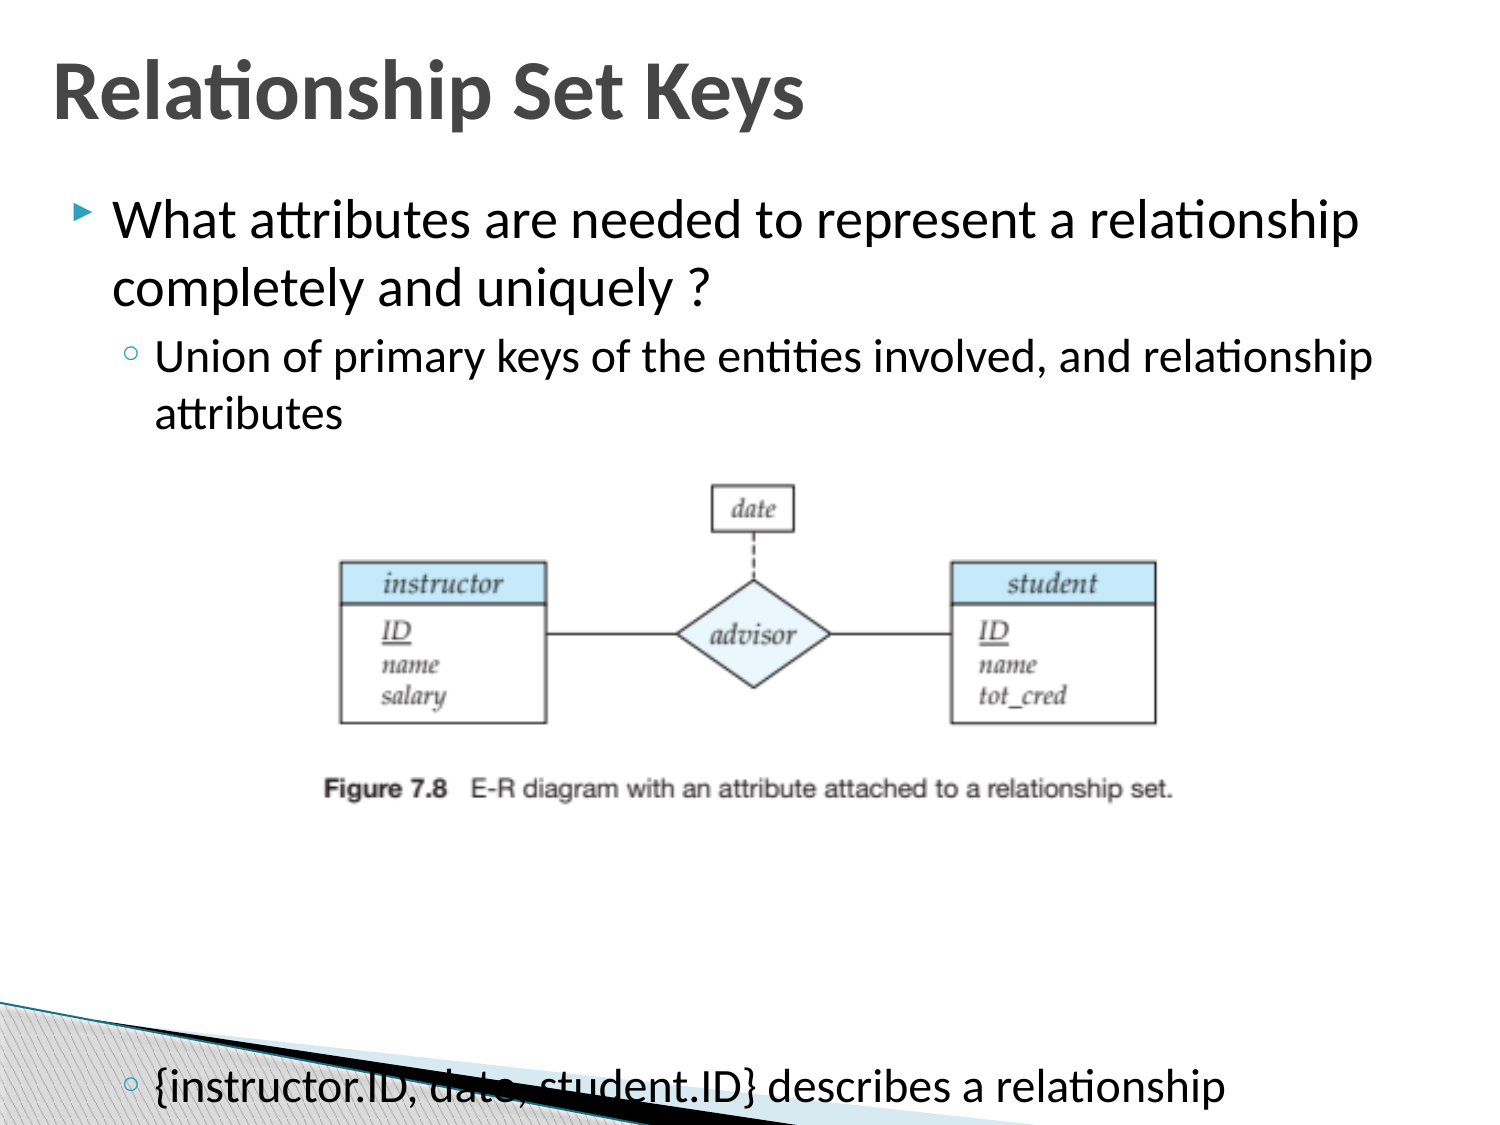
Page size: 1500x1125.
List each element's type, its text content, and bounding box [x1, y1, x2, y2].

picture [199, 449, 1248, 863]
list What attributes are needed to represent a relationship completely and uniquely ? Union of primary keys of the entities involved, and relationship attributes {instructor.ID, date, student.ID} describes a relationship completely [37, 174, 1426, 1013]
title Relationship Set Keys [37, 24, 1425, 145]
